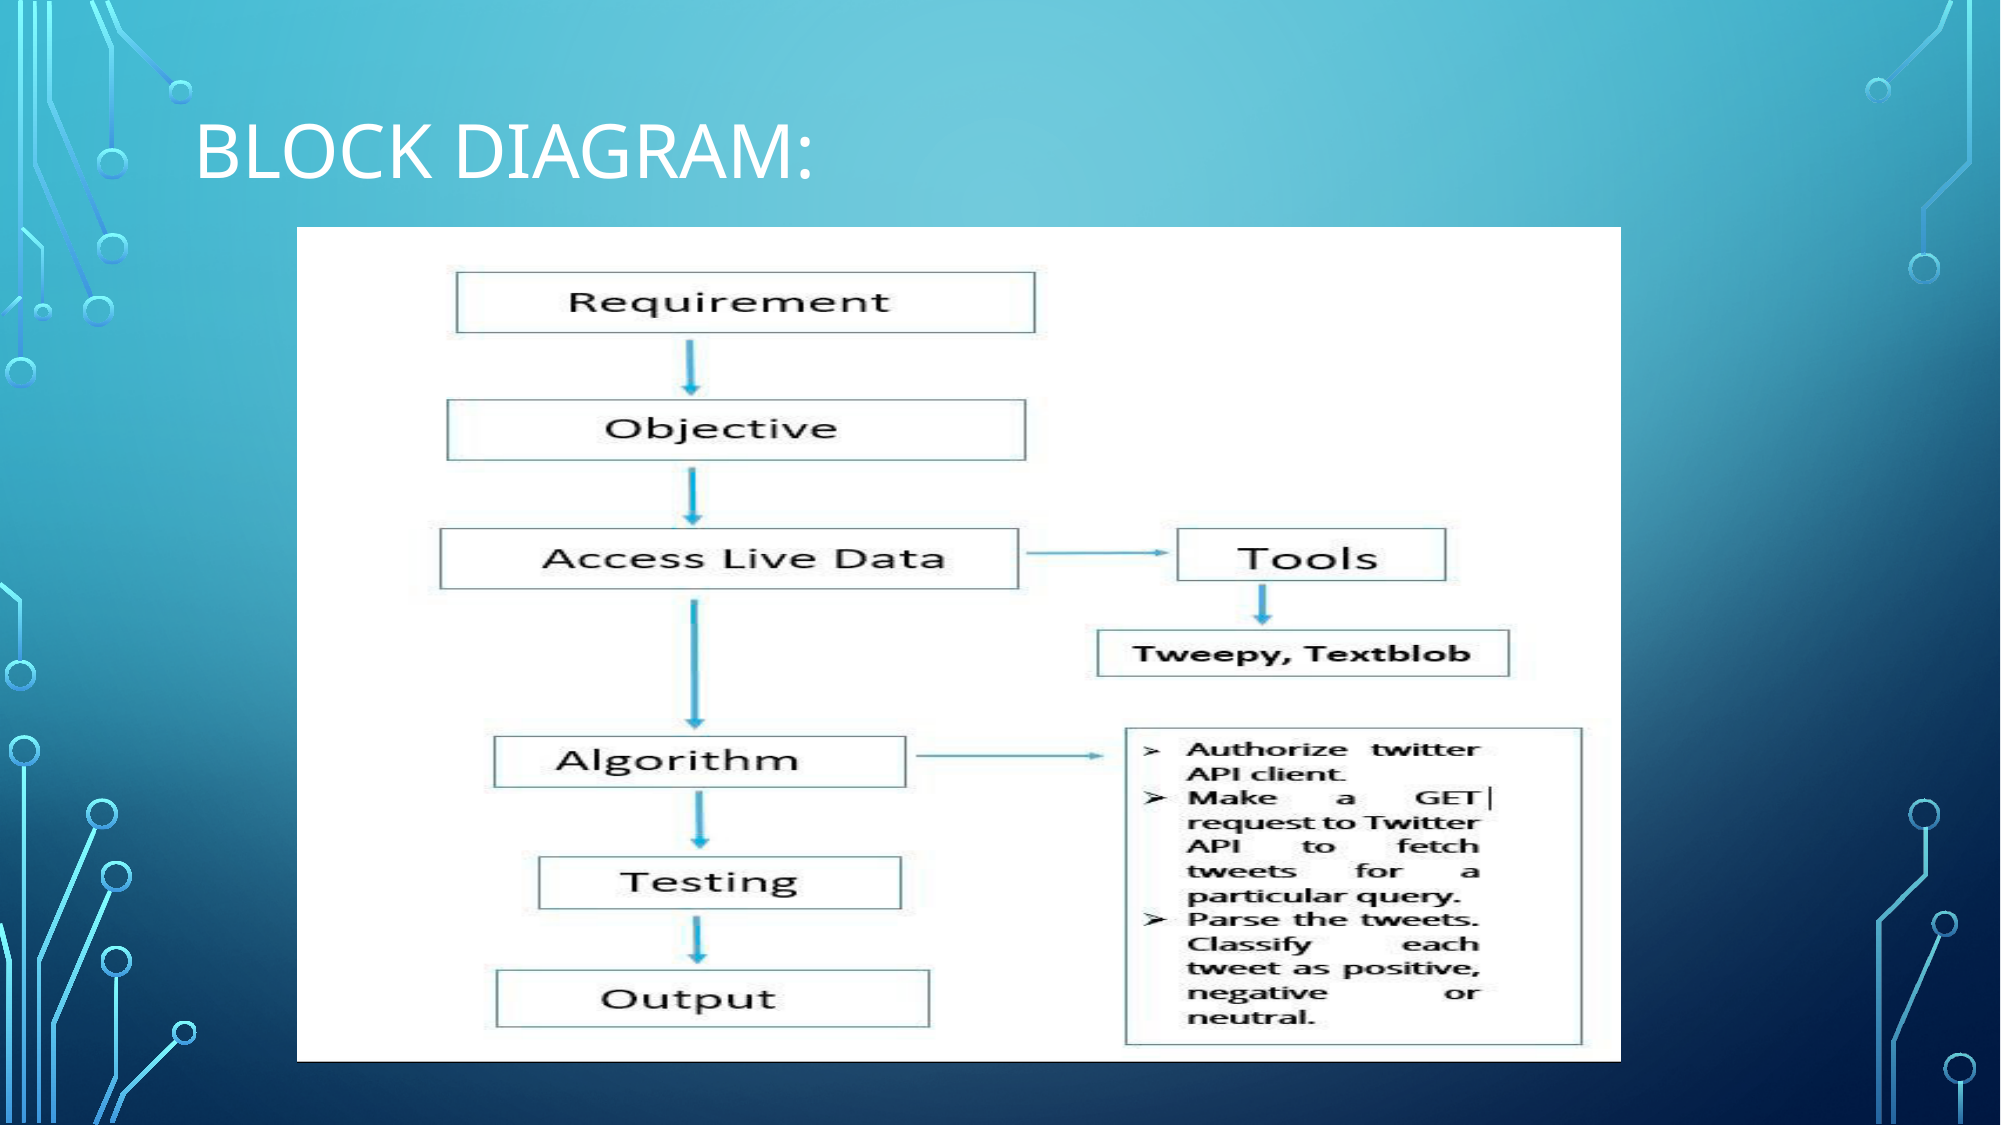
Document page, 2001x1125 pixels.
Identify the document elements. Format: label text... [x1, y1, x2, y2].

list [297, 227, 1621, 1064]
title BLOCK Diagram: [178, 80, 1862, 228]
